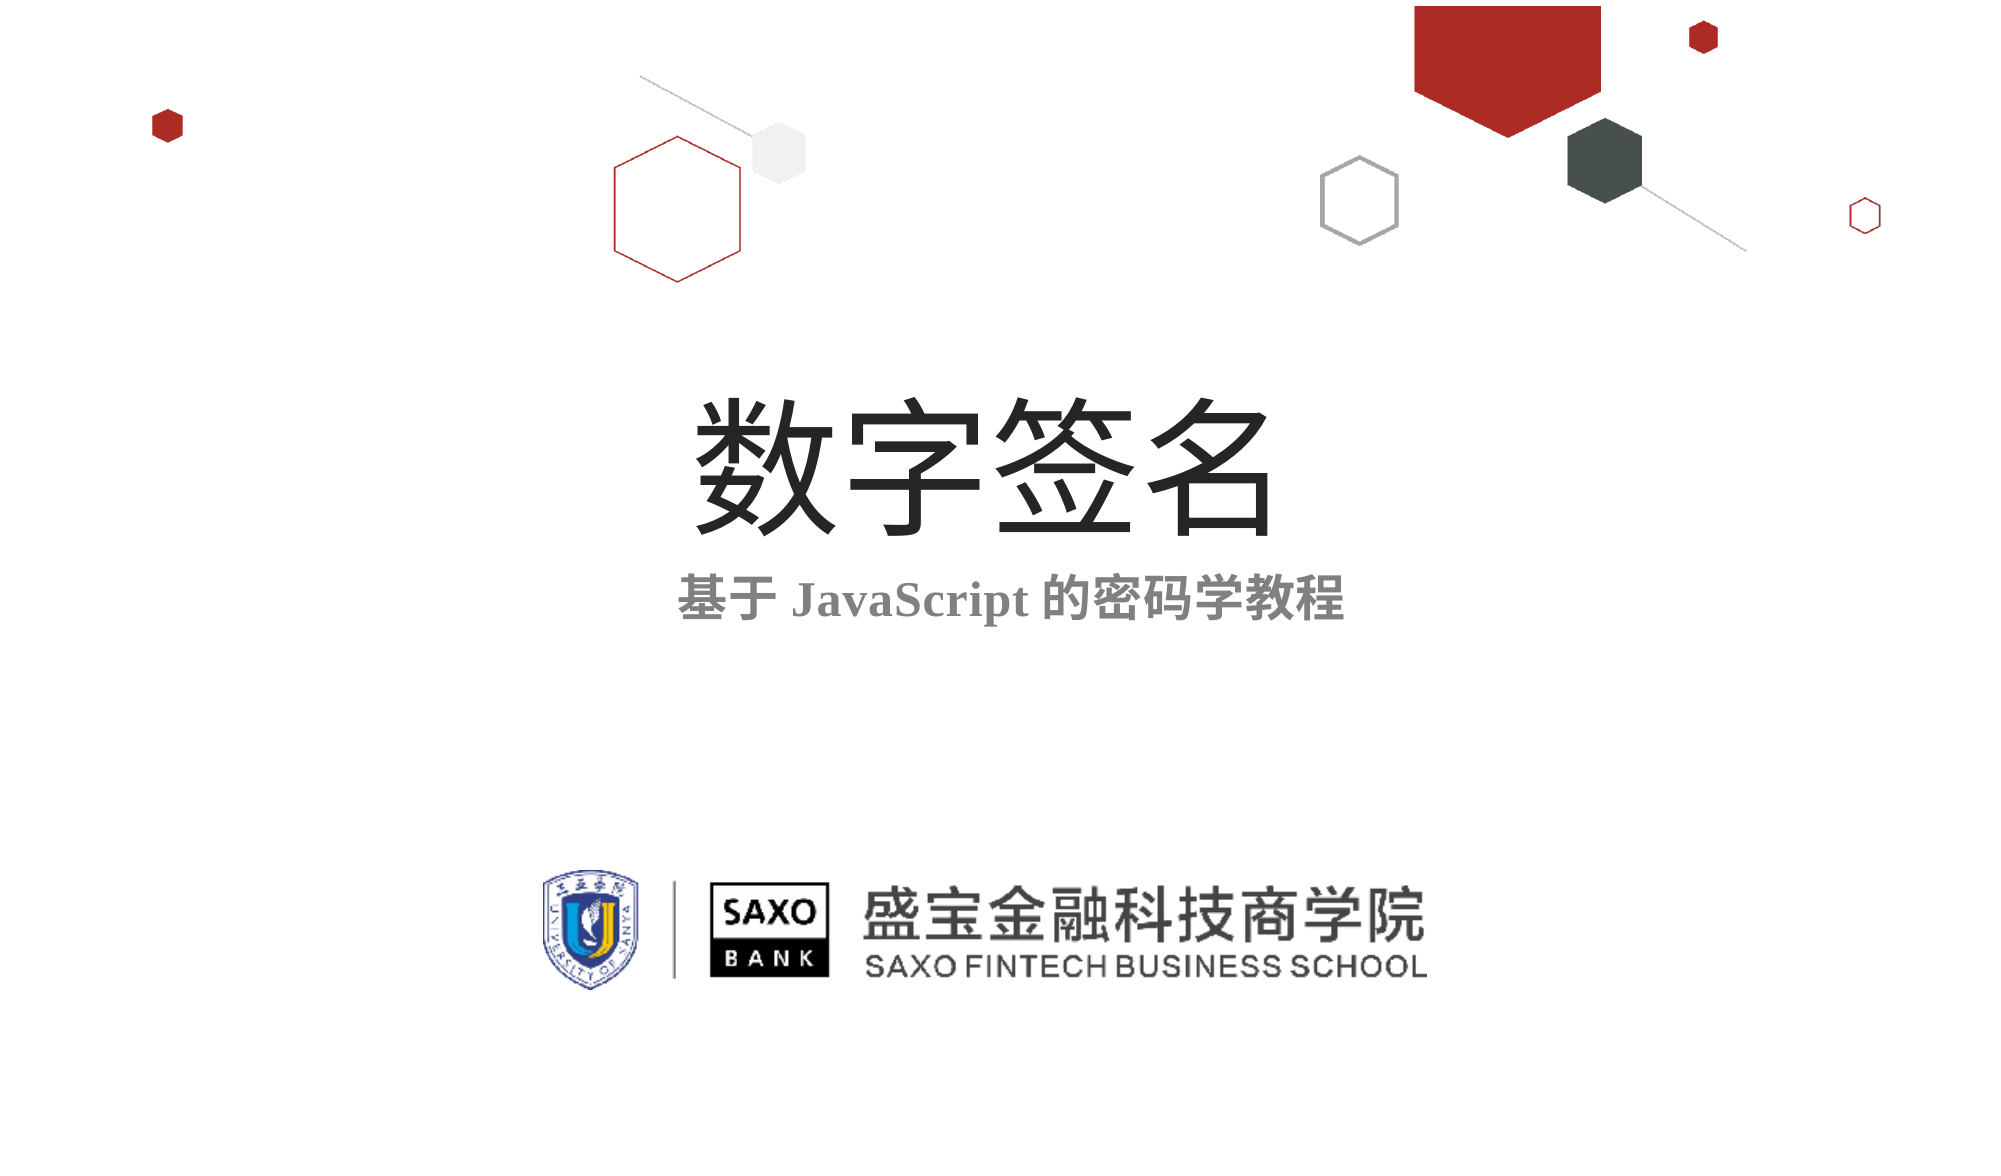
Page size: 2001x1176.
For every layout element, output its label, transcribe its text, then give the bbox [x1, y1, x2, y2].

text_box 数字签名 [690, 348, 1310, 549]
picture [1849, 197, 1881, 234]
picture [613, 75, 806, 283]
picture [1413, 5, 1747, 252]
picture [543, 870, 1427, 990]
picture [1320, 155, 1400, 246]
picture [1689, 20, 1718, 54]
picture [152, 108, 183, 143]
text_box 基于JavaScript的密码学教程 [662, 549, 1372, 634]
